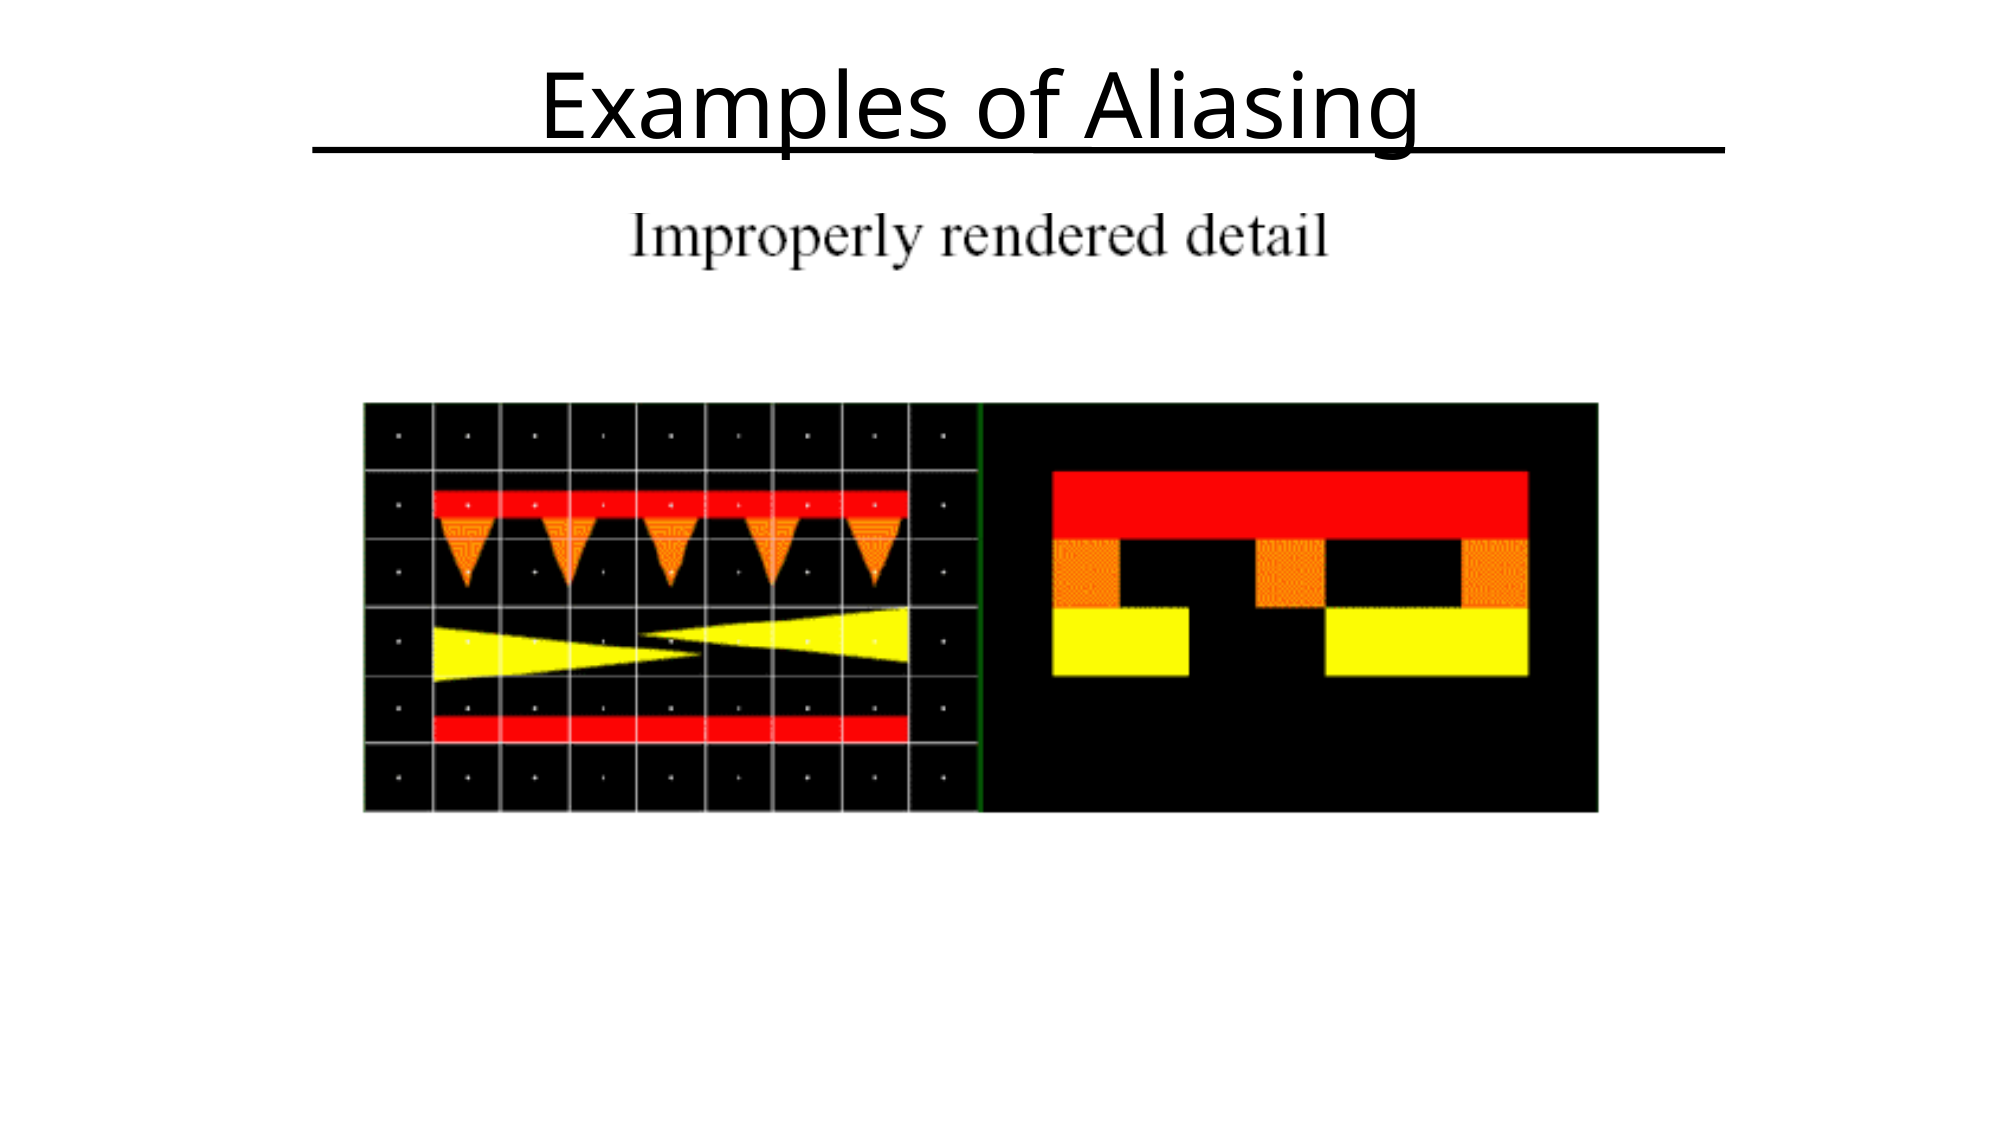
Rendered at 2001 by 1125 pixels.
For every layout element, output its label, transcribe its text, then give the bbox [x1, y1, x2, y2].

picture [352, 213, 1611, 825]
title Examples of Aliasing [118, 0, 1844, 218]
